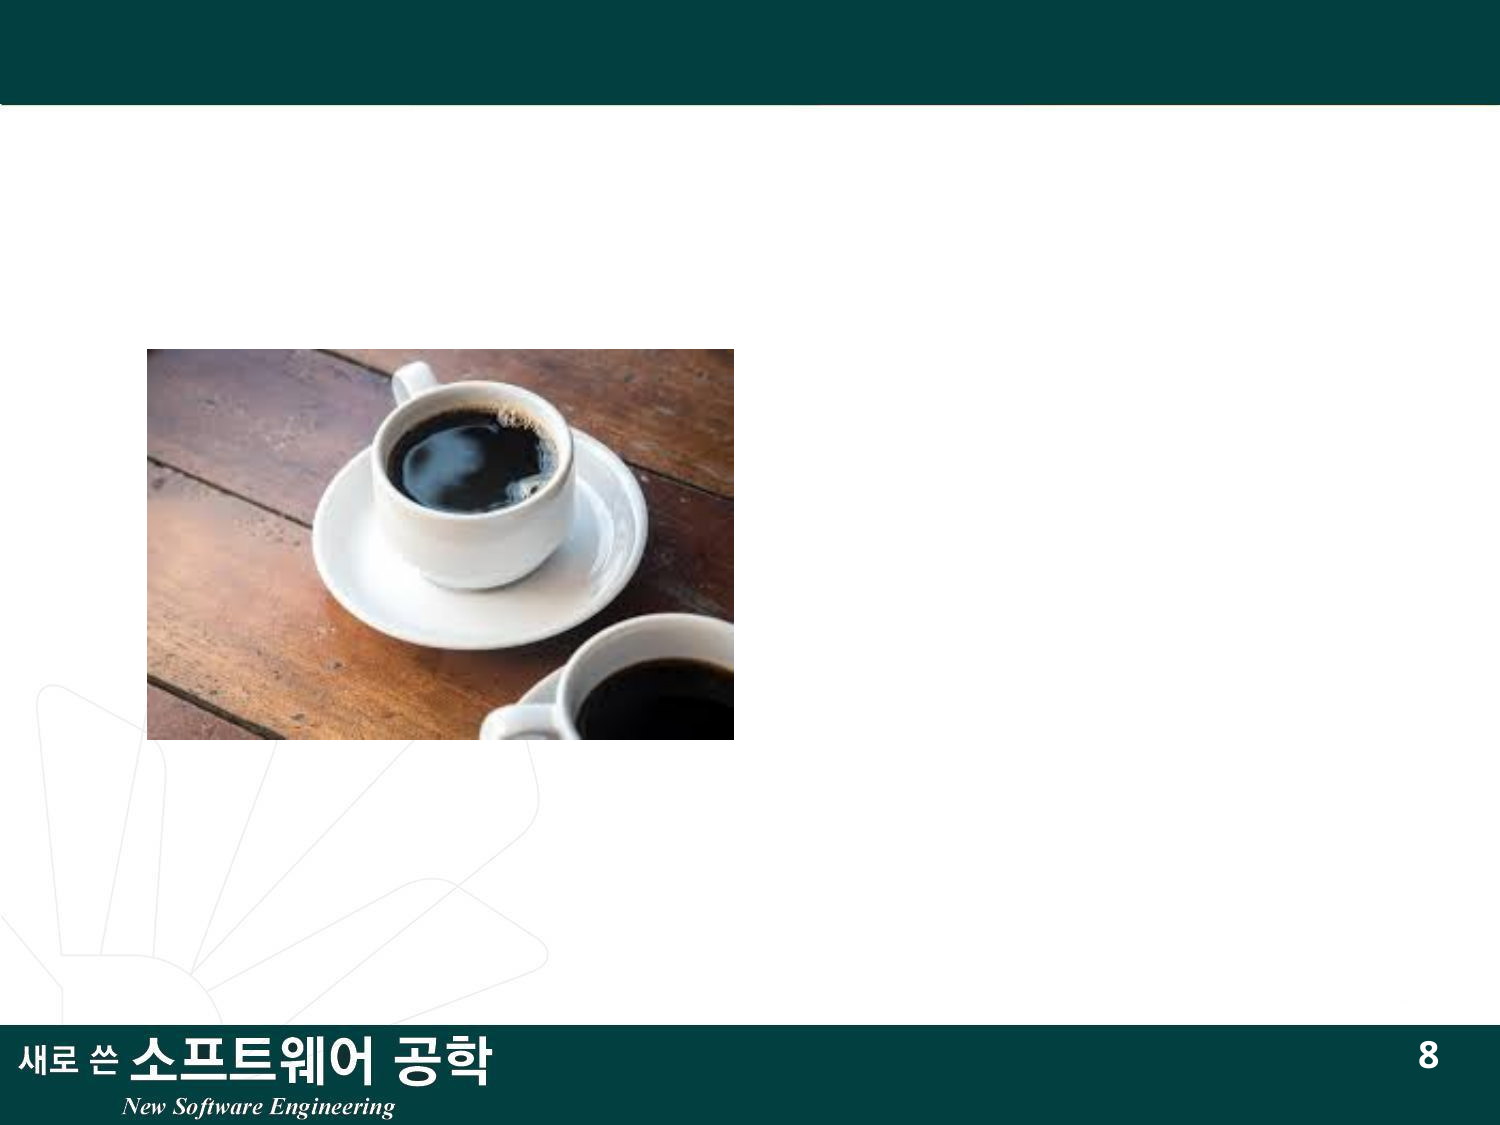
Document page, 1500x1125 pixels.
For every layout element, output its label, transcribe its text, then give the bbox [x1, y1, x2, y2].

slide_number 8 [1104, 1023, 1455, 1102]
list [74, 148, 1426, 1006]
picture [0, 0, 1500, 1125]
